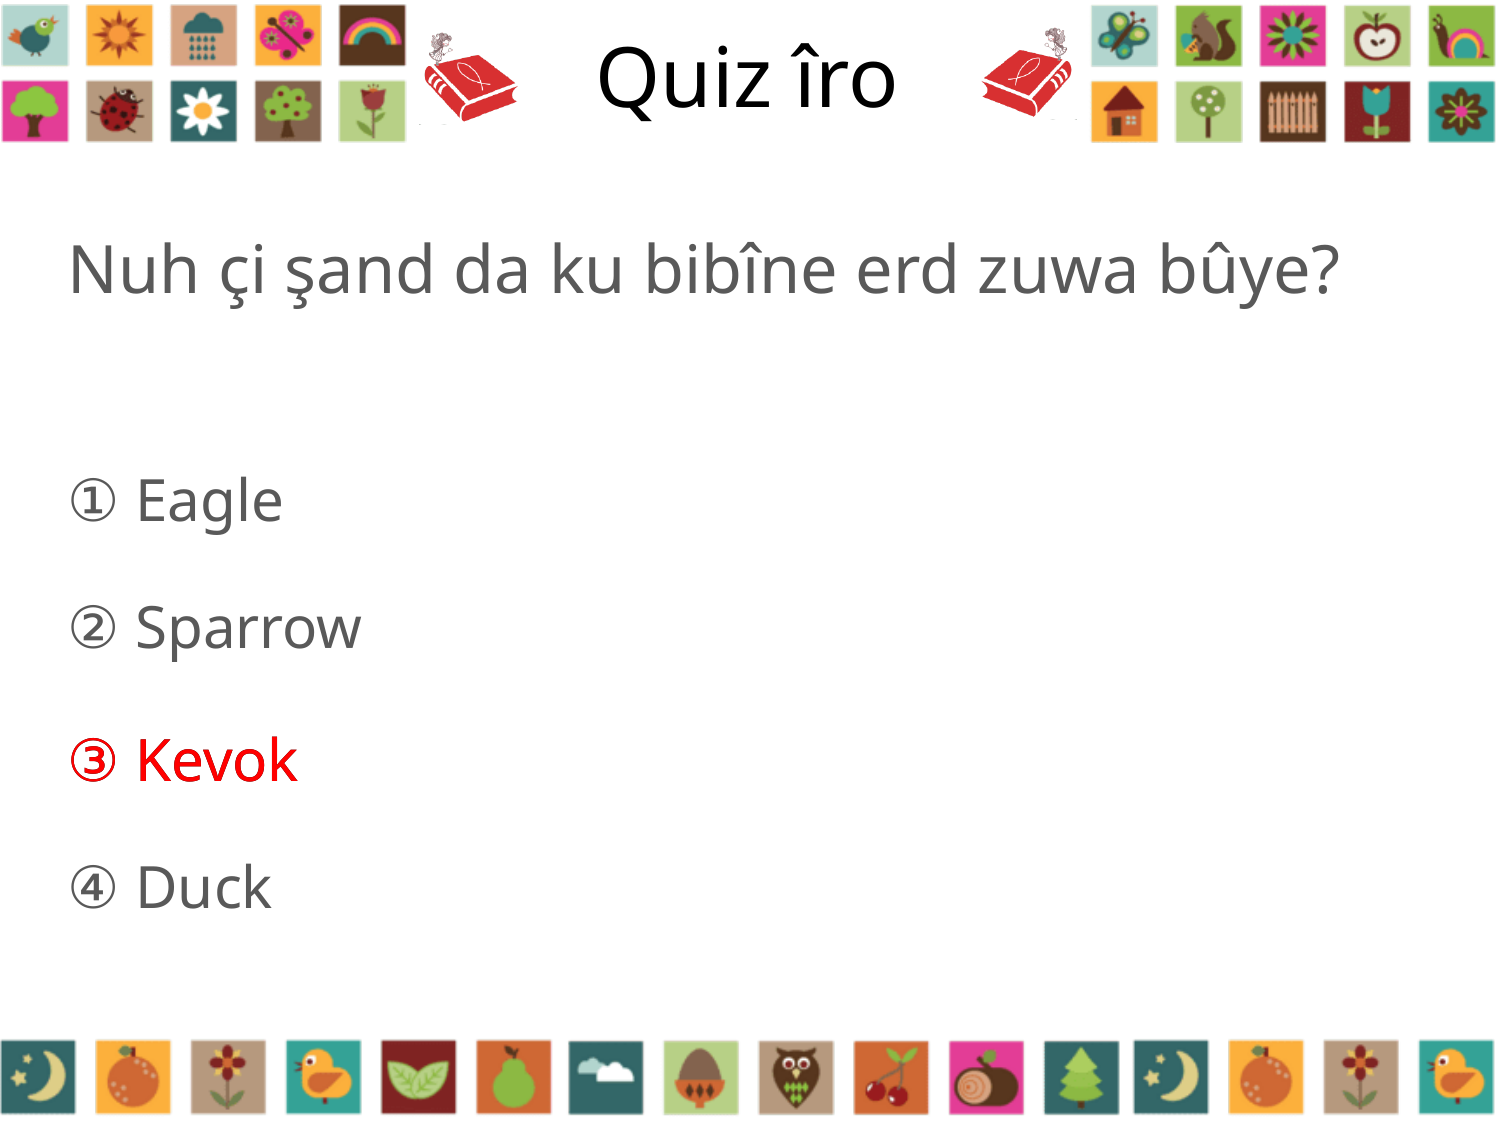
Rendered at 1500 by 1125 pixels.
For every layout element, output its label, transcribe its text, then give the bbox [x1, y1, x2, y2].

text_box ① Eagle [53, 456, 1436, 541]
text_box ④ Duck [53, 842, 1483, 928]
picture [950, 3, 1500, 150]
text_box ③ Kevok [53, 716, 1483, 801]
text_box Nuh çi şand da ku bibîne erd zuwa bûye? [53, 219, 1436, 315]
text_box ② Sparrow [53, 582, 1436, 668]
text_box Quiz îro [547, 16, 1078, 131]
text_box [0, 1028, 1500, 1118]
picture [0, 3, 550, 150]
